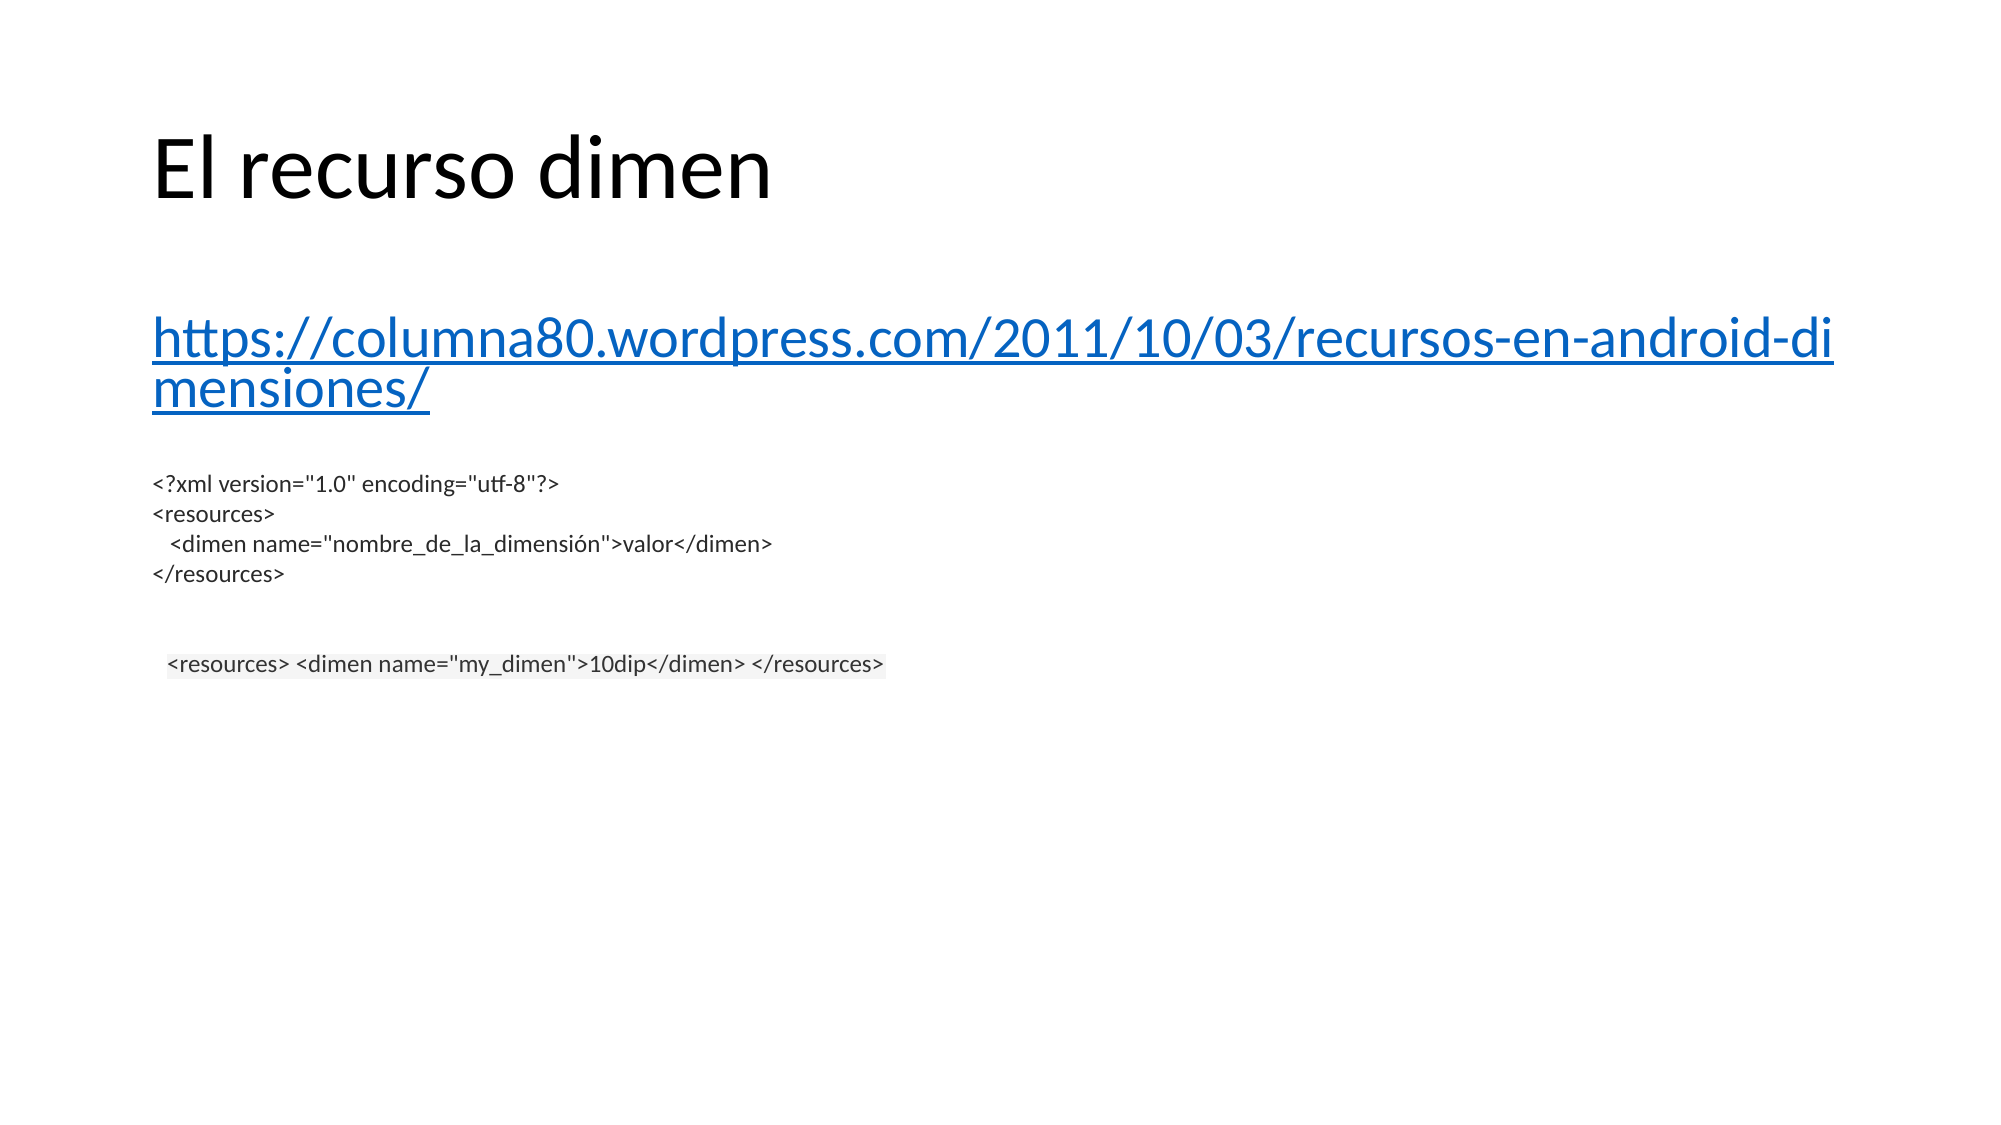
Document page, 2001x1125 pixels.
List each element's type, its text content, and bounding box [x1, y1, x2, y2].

list https://columna80.wordpress.com/2011/10/03/recursos-en-android-dimensiones/ <?xml version="1.0" encoding="utf-8"?> <resources> <dimen name="nombre_de_la_dimensión">valor</dimen> </resources> <resources> <dimen name="my_dimen">10dip</dimen> </resources> [137, 299, 1863, 1014]
title El recurso dimen [137, 59, 1863, 278]
